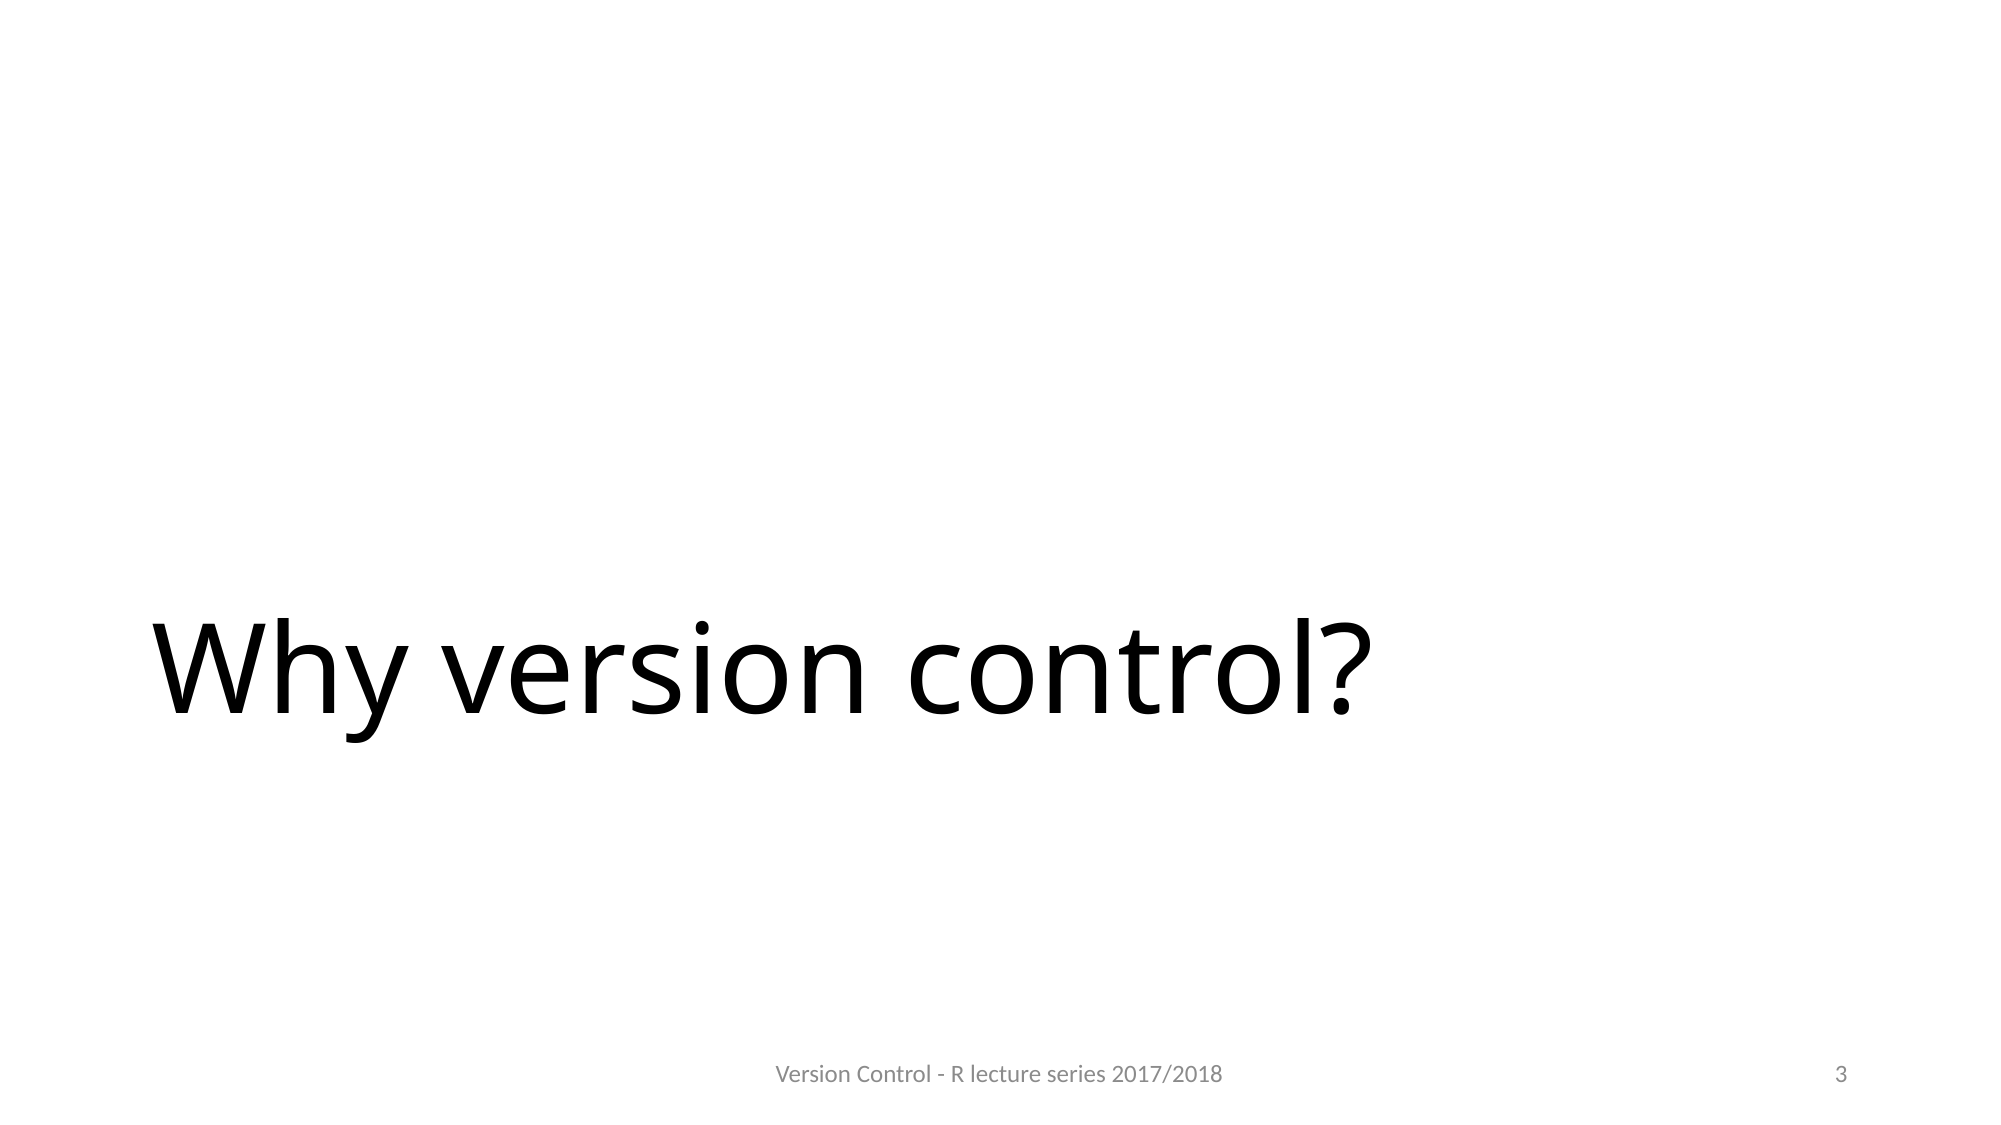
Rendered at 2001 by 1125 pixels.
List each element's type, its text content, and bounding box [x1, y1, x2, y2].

title Why version control? [136, 280, 1862, 749]
footer Version Control - R lecture series 2017/2018 [662, 1042, 1338, 1103]
slide_number 3 [1412, 1042, 1863, 1103]
